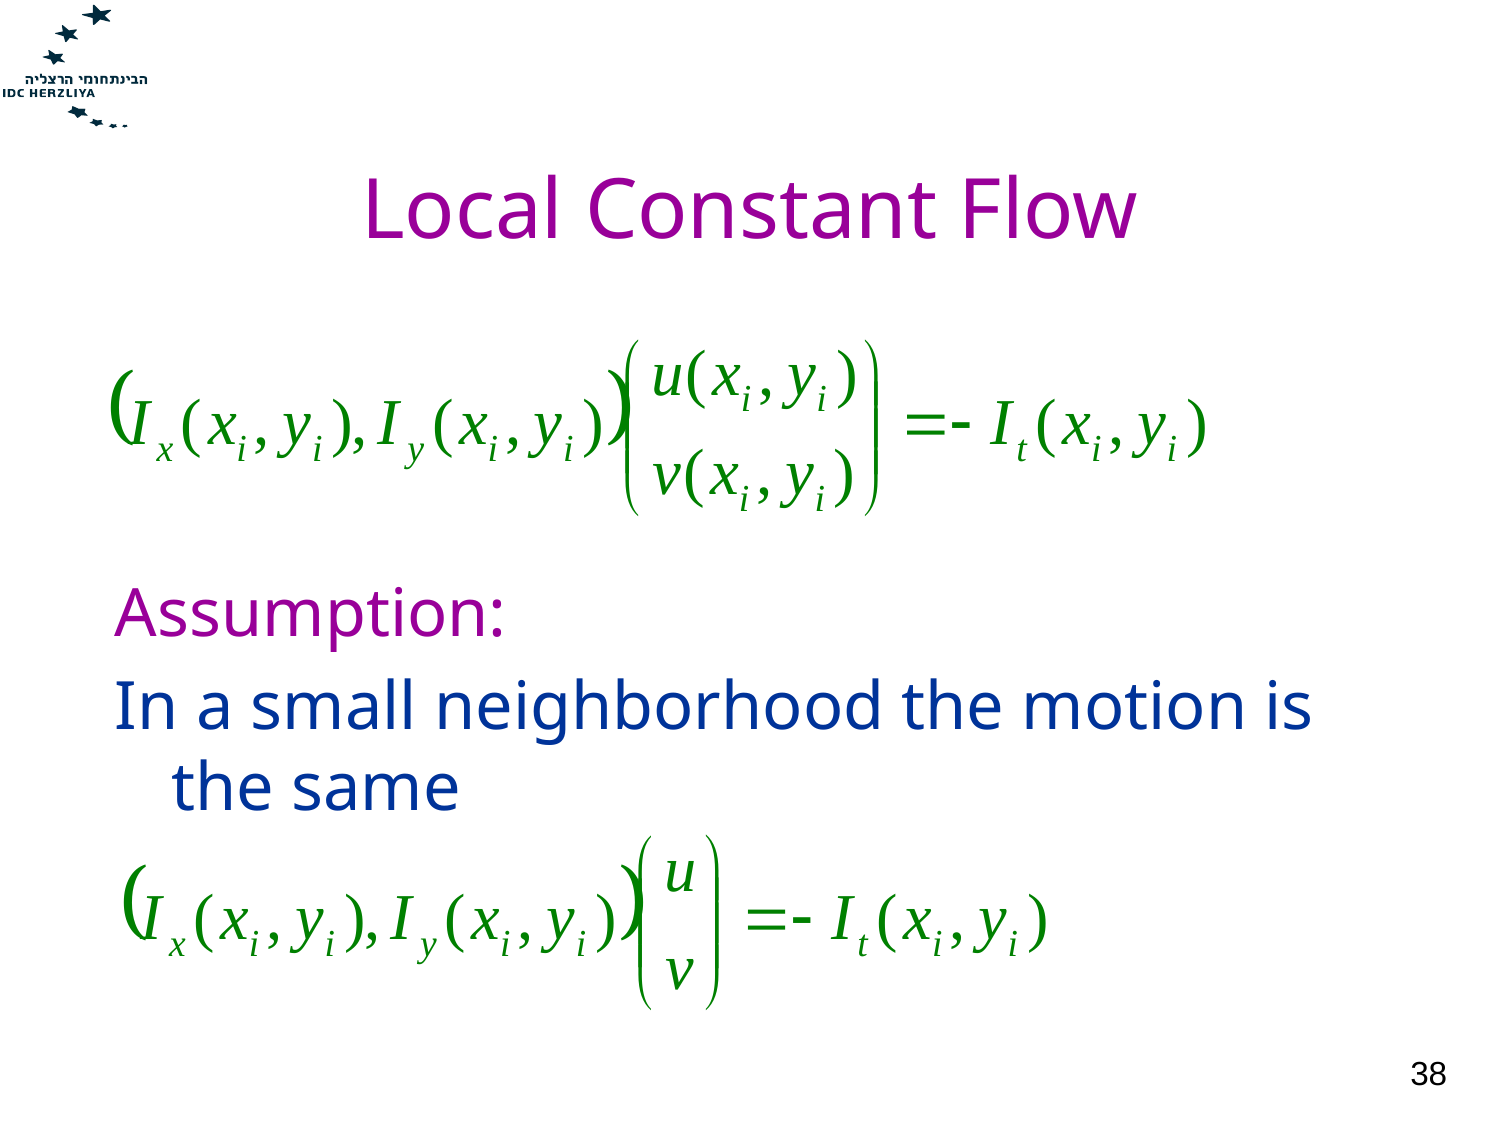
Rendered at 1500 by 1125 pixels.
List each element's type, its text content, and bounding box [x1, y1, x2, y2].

list Assumption: In a small neighborhood the motion is the same [99, 562, 1442, 1125]
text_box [112, 824, 1055, 1018]
title Local Constant Flow [112, 74, 1388, 263]
slide_number 38 [1442, 1024, 1463, 1101]
picture [0, 0, 150, 134]
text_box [99, 324, 1214, 529]
